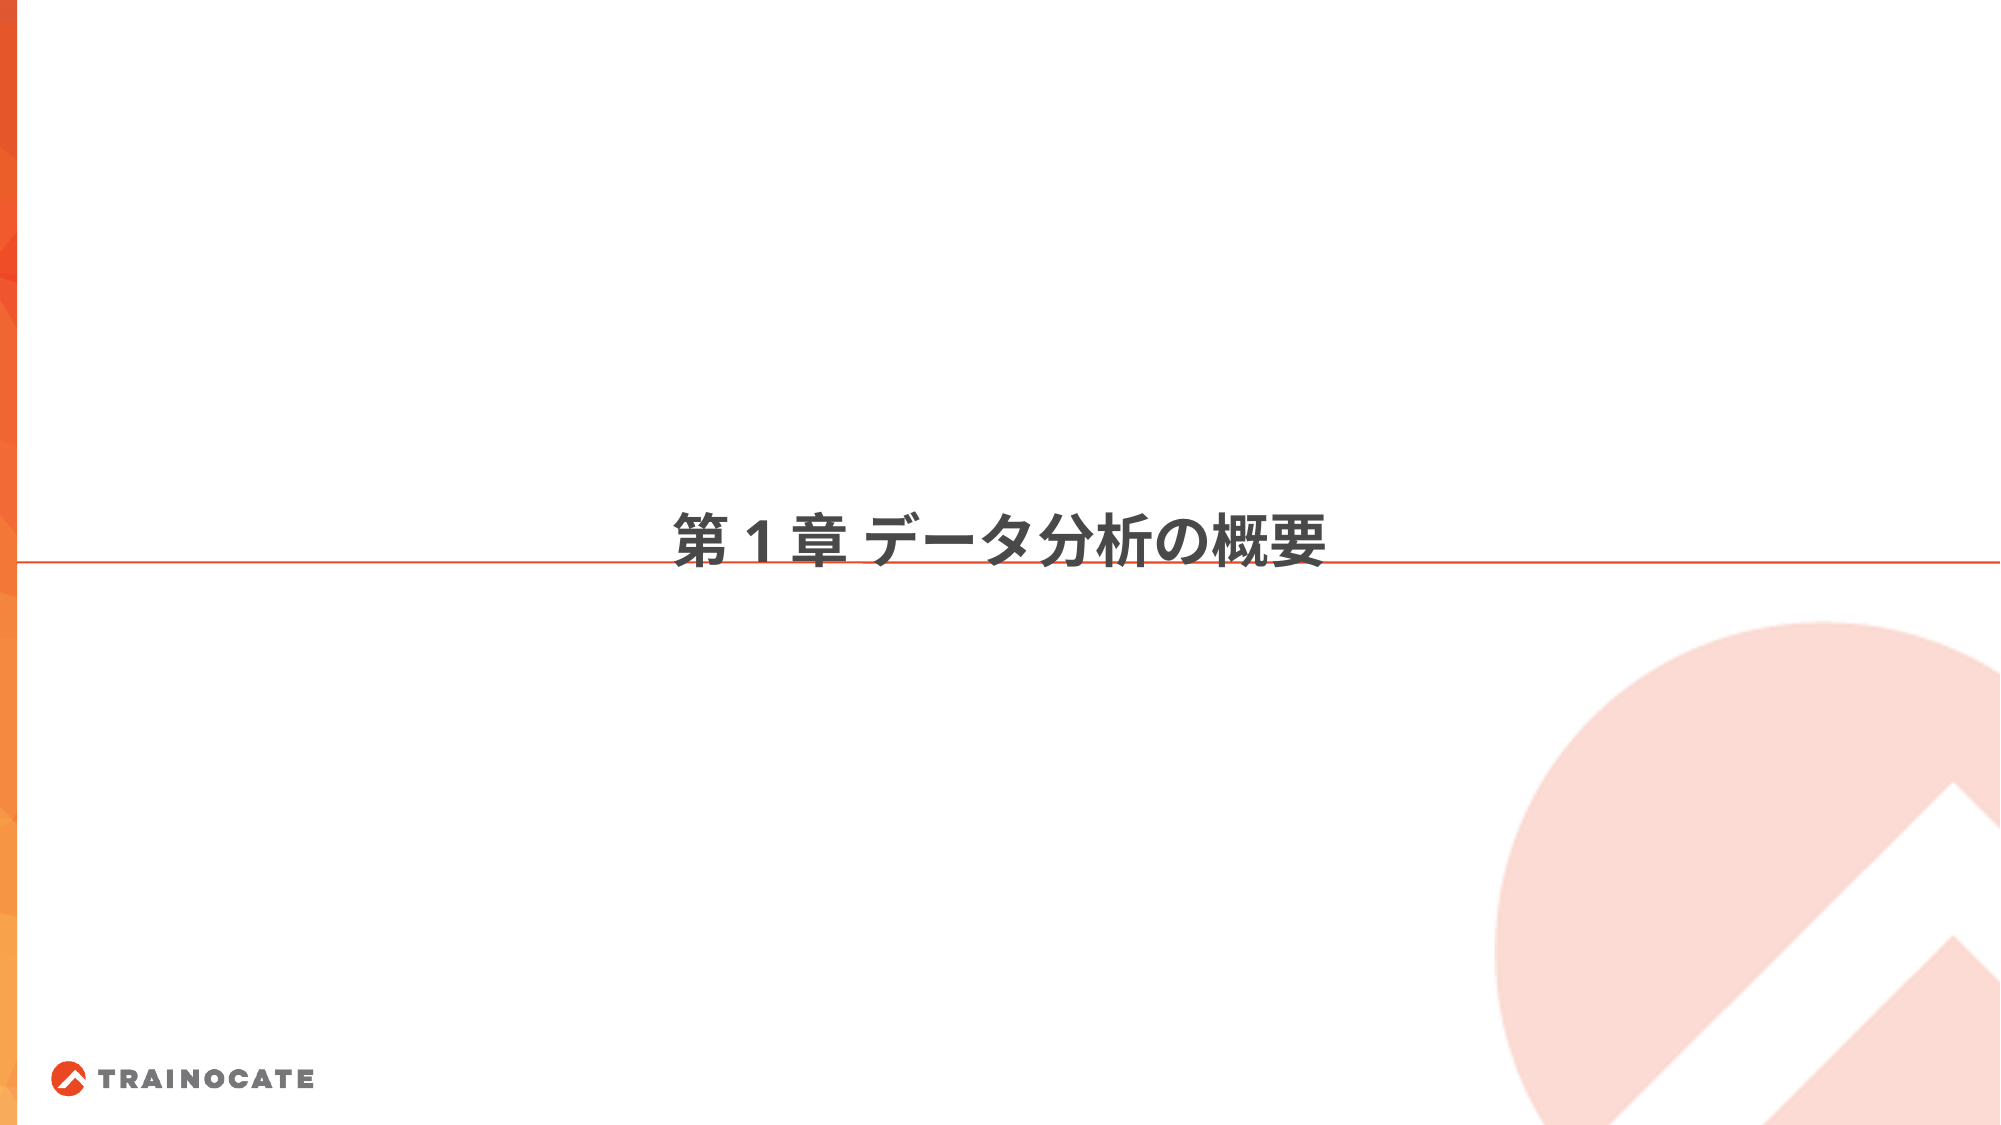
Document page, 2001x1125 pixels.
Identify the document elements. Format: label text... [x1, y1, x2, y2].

picture [30, 1046, 335, 1109]
title 第1章 データ分析の概要 [133, 503, 1867, 583]
picture [0, 0, 18, 1125]
picture [1489, 614, 2000, 1125]
